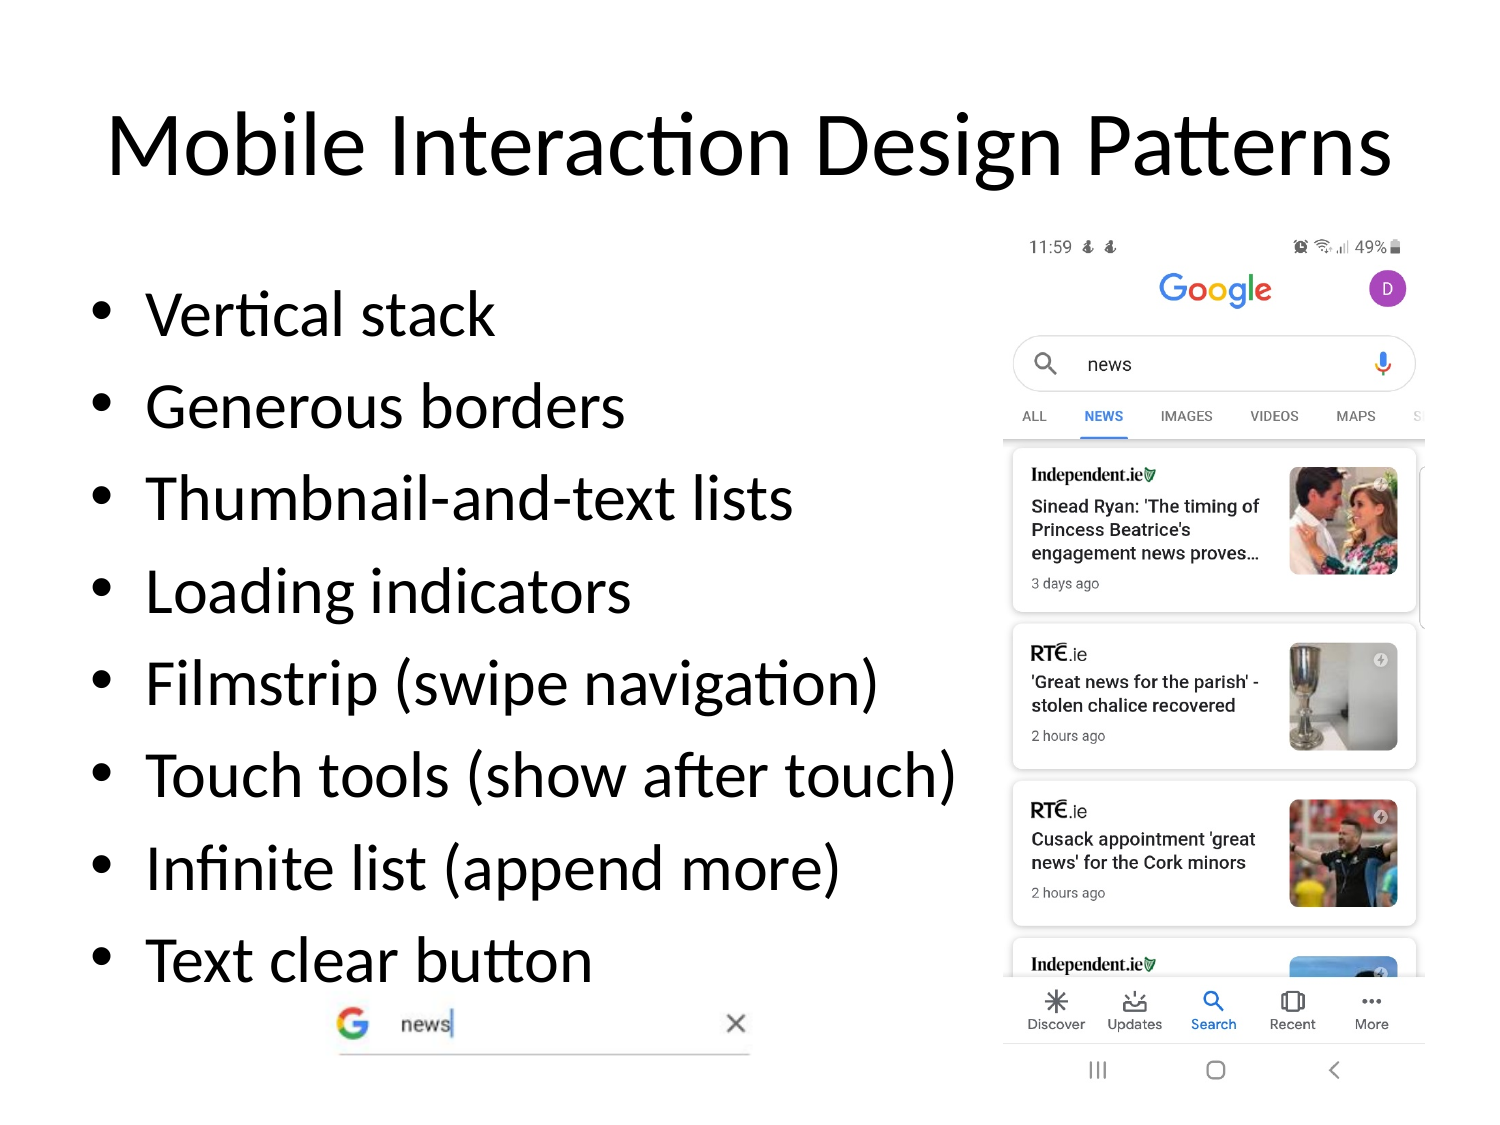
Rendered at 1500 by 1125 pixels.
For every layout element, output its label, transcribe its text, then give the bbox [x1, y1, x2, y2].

title Mobile Interaction Design Patterns [75, 45, 1425, 233]
picture [306, 989, 778, 1081]
picture [1003, 232, 1426, 1099]
list Vertical stack Generous borders Thumbnail-and-text lists Loading indicators Filmstrip (swipe navigation) Touch tools (show after touch) Infinite list (append more) Text clear button [75, 262, 998, 1005]
